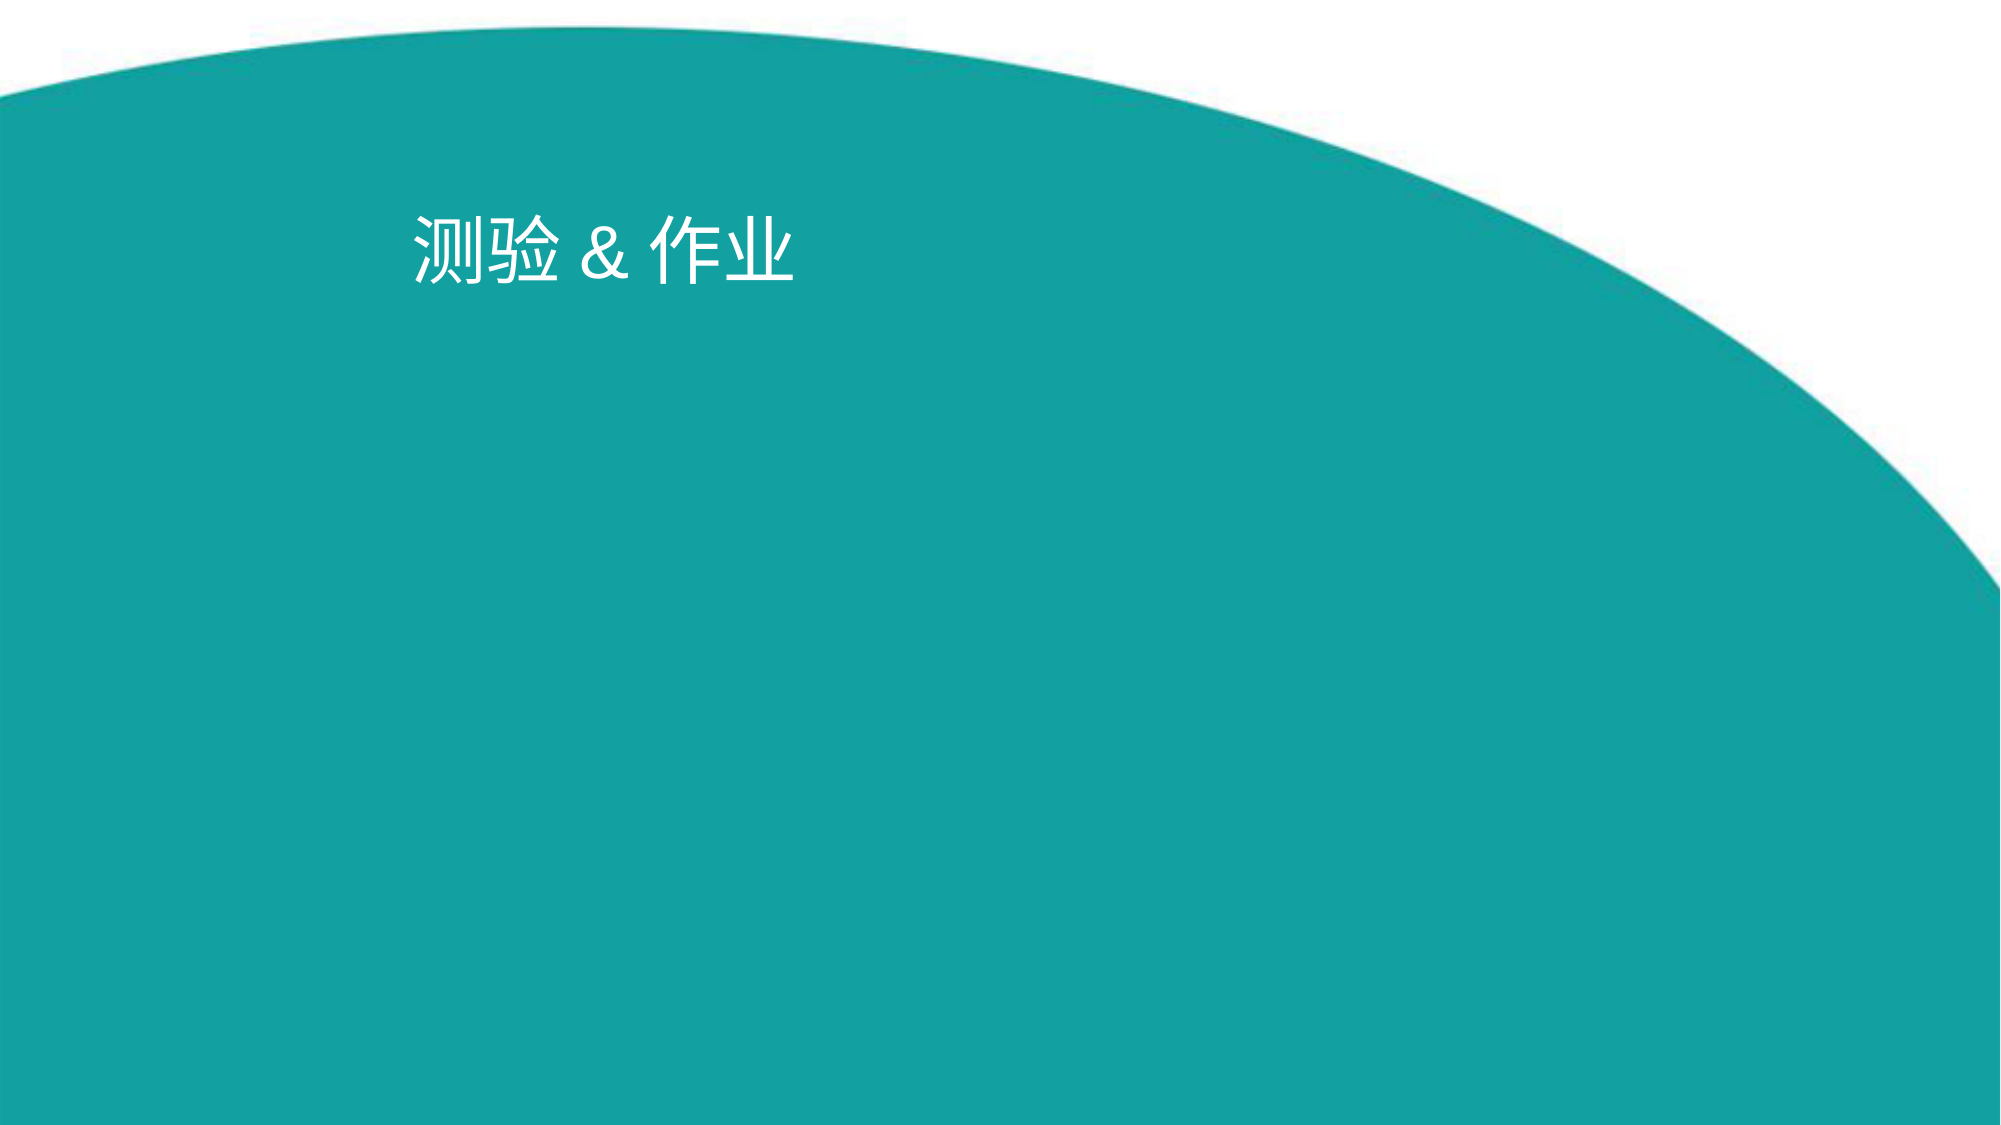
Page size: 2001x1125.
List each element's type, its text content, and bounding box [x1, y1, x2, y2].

picture [0, 0, 2001, 1125]
title 测验&作业 [396, 196, 1678, 302]
